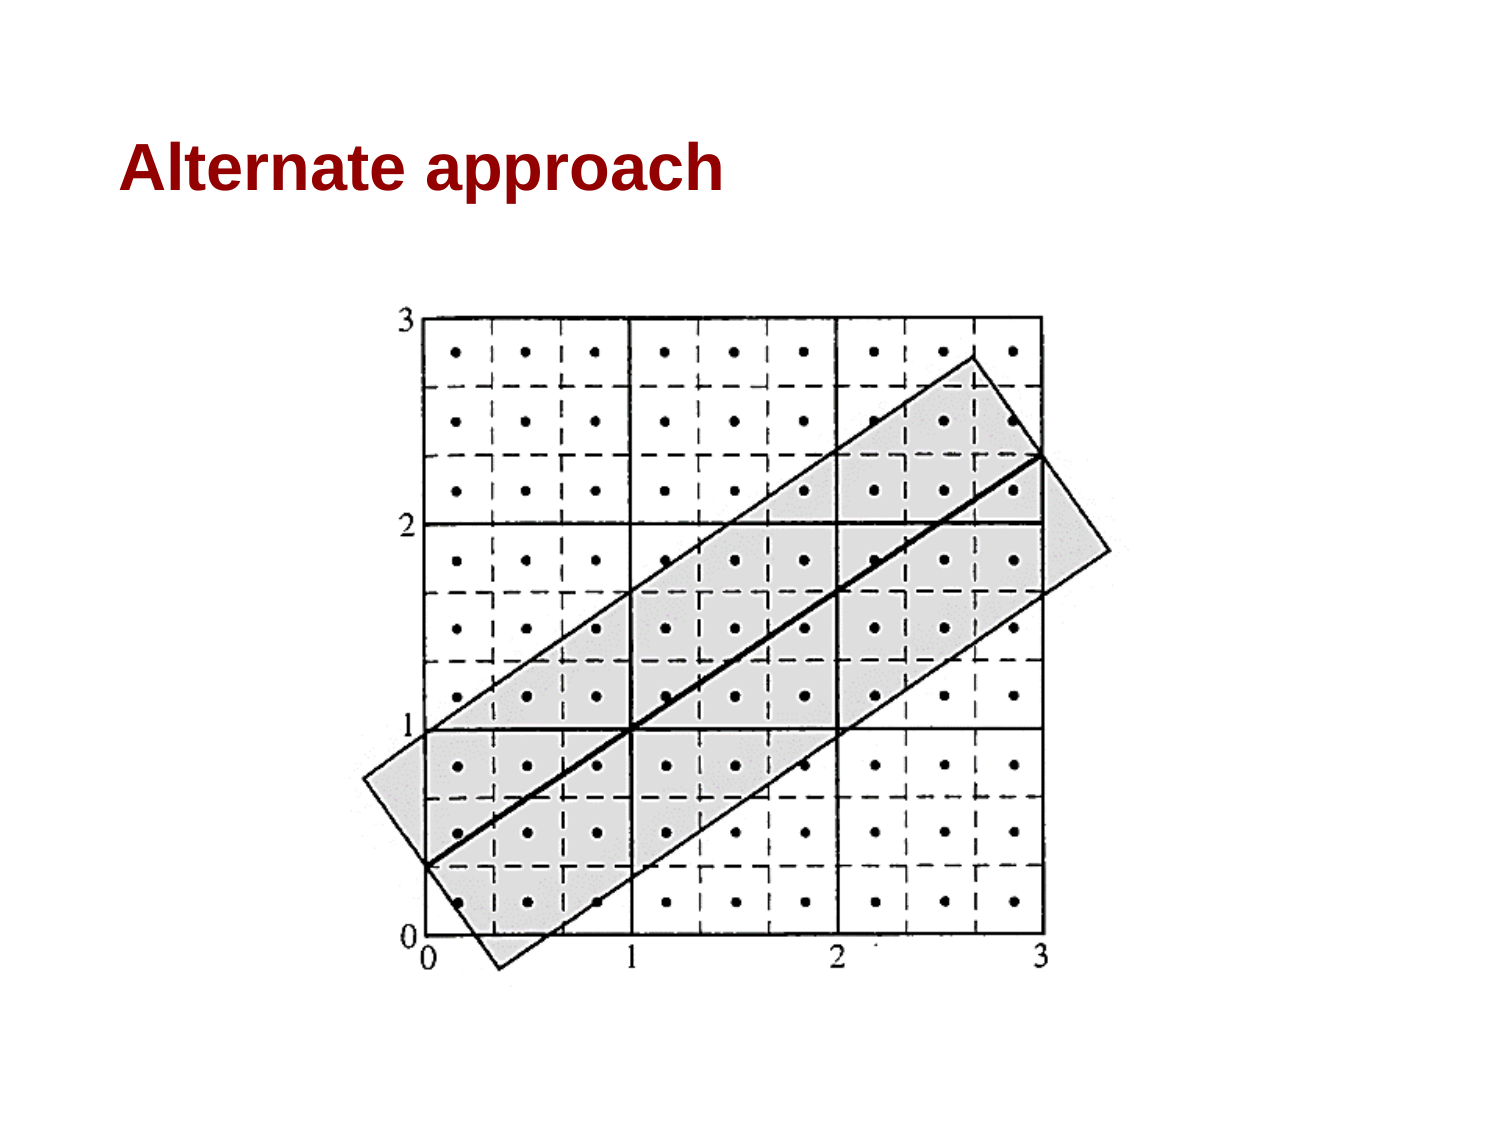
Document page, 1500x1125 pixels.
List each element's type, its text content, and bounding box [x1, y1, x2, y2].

title Alternate approach [103, 59, 1397, 278]
picture [318, 277, 1137, 1001]
